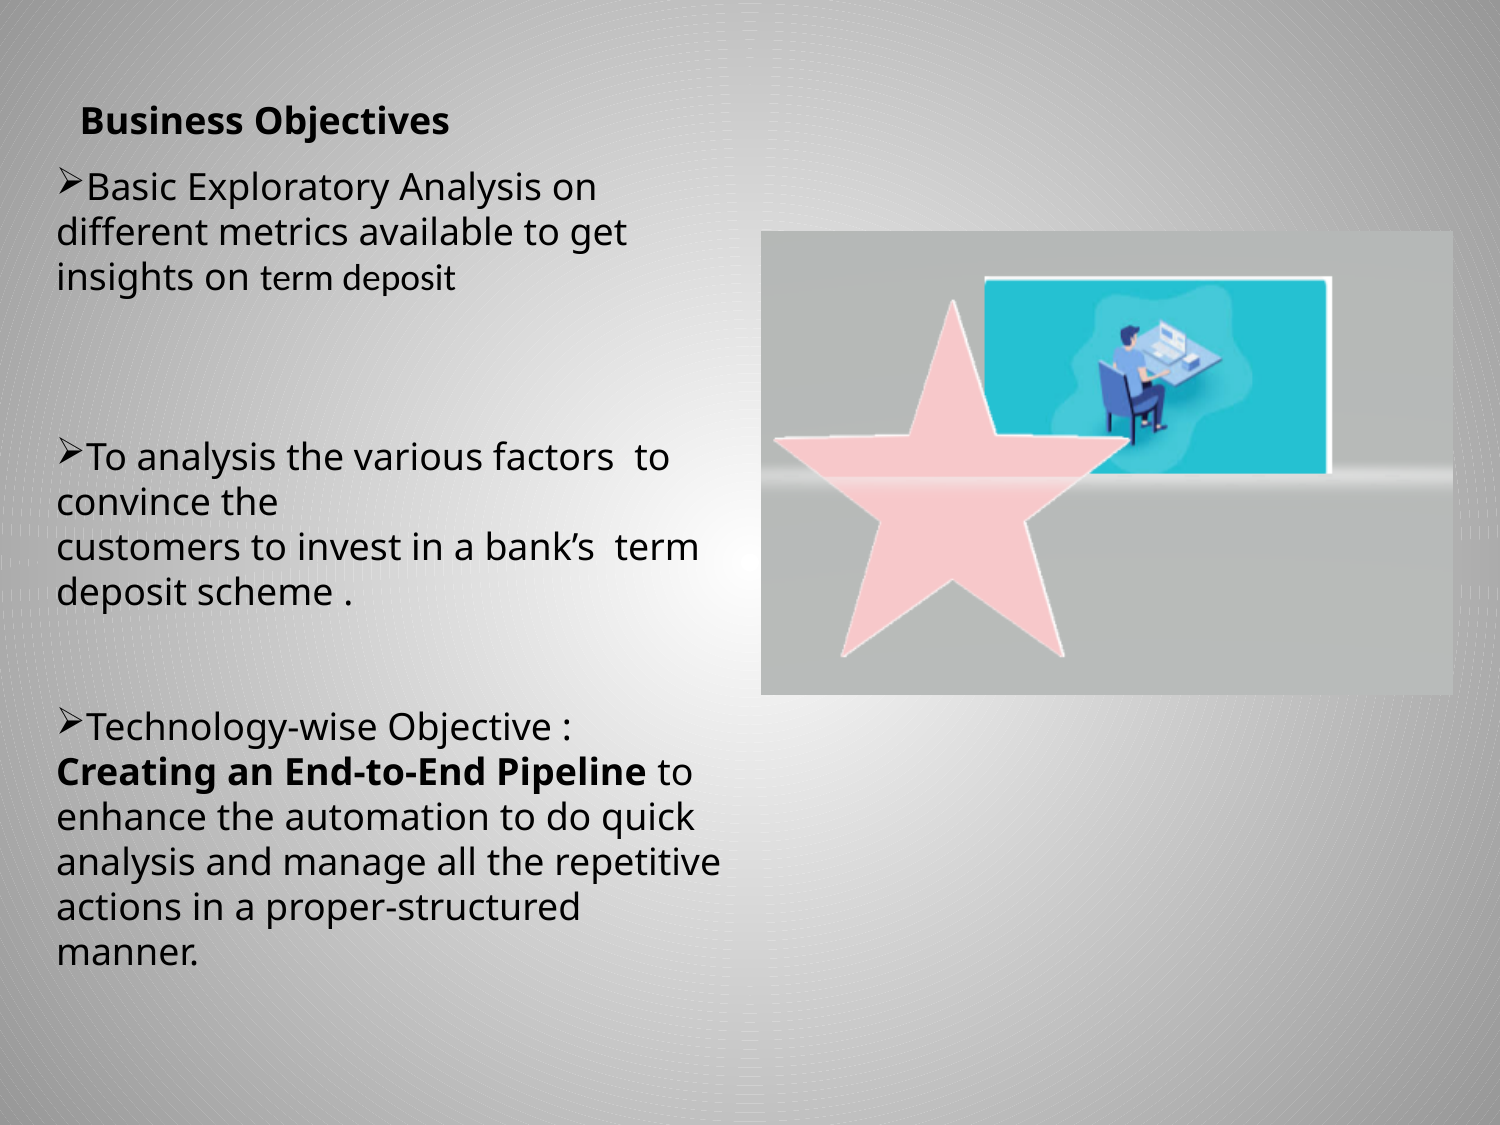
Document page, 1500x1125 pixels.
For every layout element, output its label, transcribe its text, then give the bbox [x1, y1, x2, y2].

text_box Business Objectives [64, 89, 703, 150]
picture [761, 231, 1453, 695]
text_box Basic Exploratory Analysis on different metrics available to get insights on term deposit To analysis the various factors to convince the customers to invest in a bank’s term deposit scheme . Technology-wise Objective : Creating an End-to-End Pipeline to enhance the automation to do quick analysis and manage all the repetitive actions in a proper-structured manner. [41, 155, 739, 1026]
